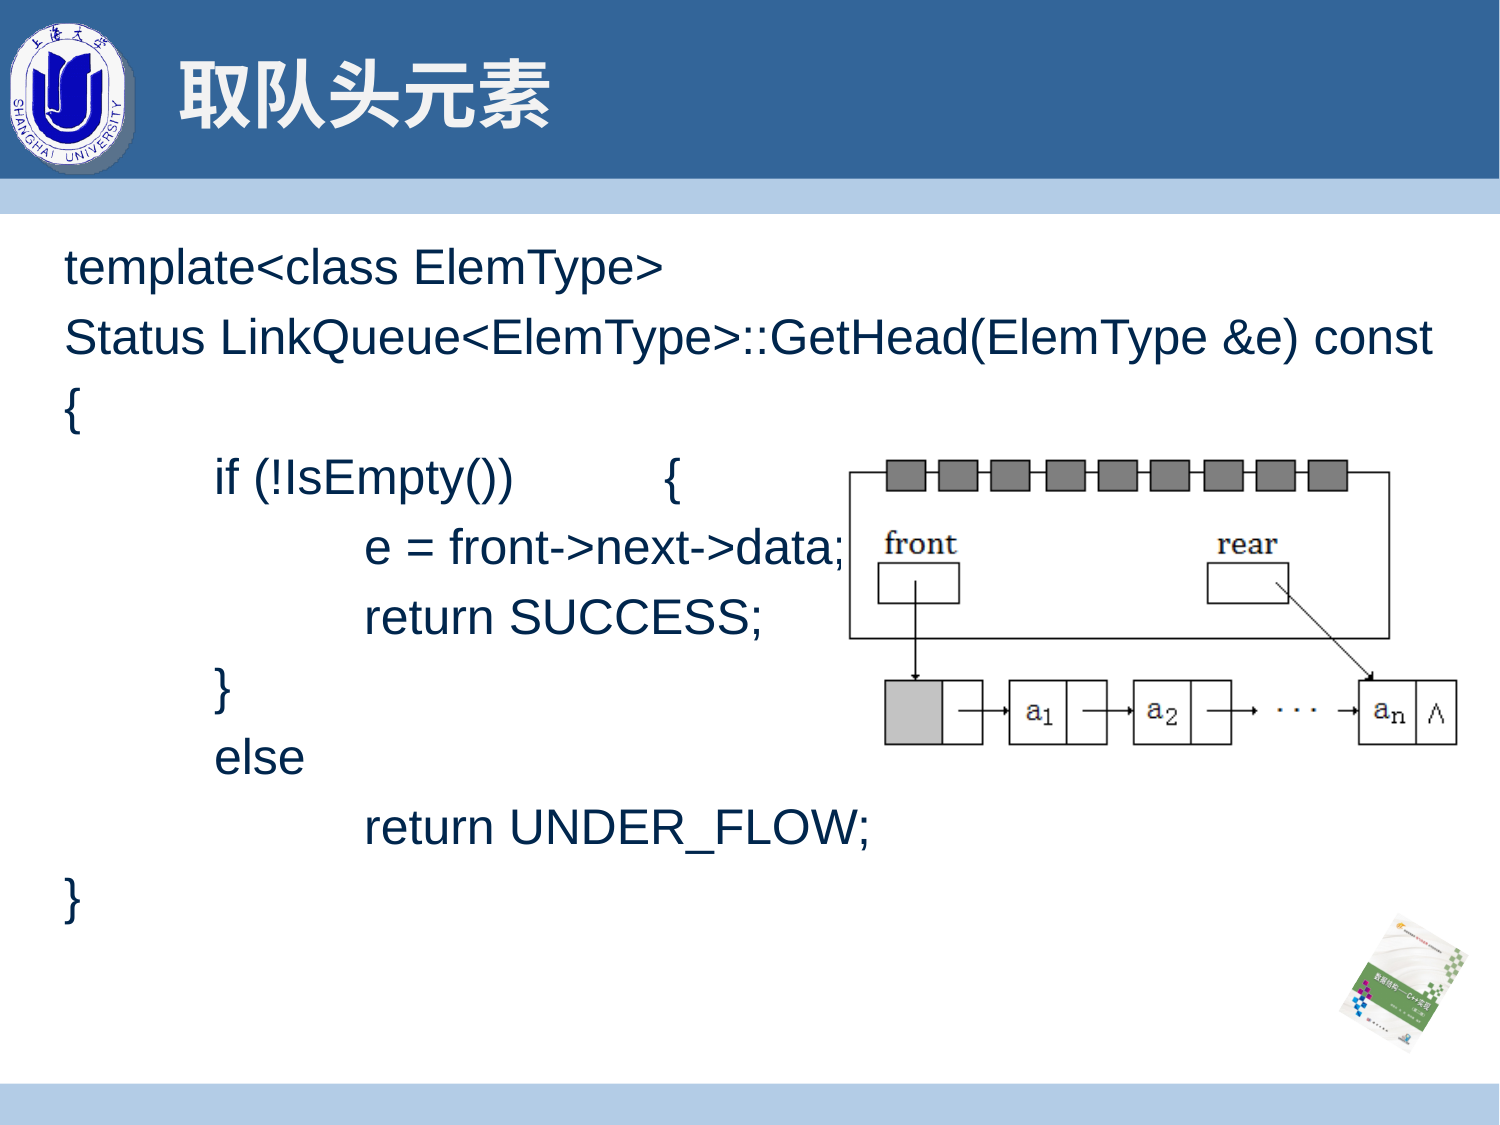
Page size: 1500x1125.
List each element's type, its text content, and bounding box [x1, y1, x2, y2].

list template<class ElemType> Status LinkQueue<ElemType>::GetHead(ElemType &e) const { if (!IsEmpty()) { e = front->next->data; return SUCCESS; } else return UNDER_FLOW; } [49, 227, 1500, 1060]
title 取队头元素 [162, 23, 1436, 161]
picture [841, 449, 1471, 764]
picture [4, 17, 128, 176]
